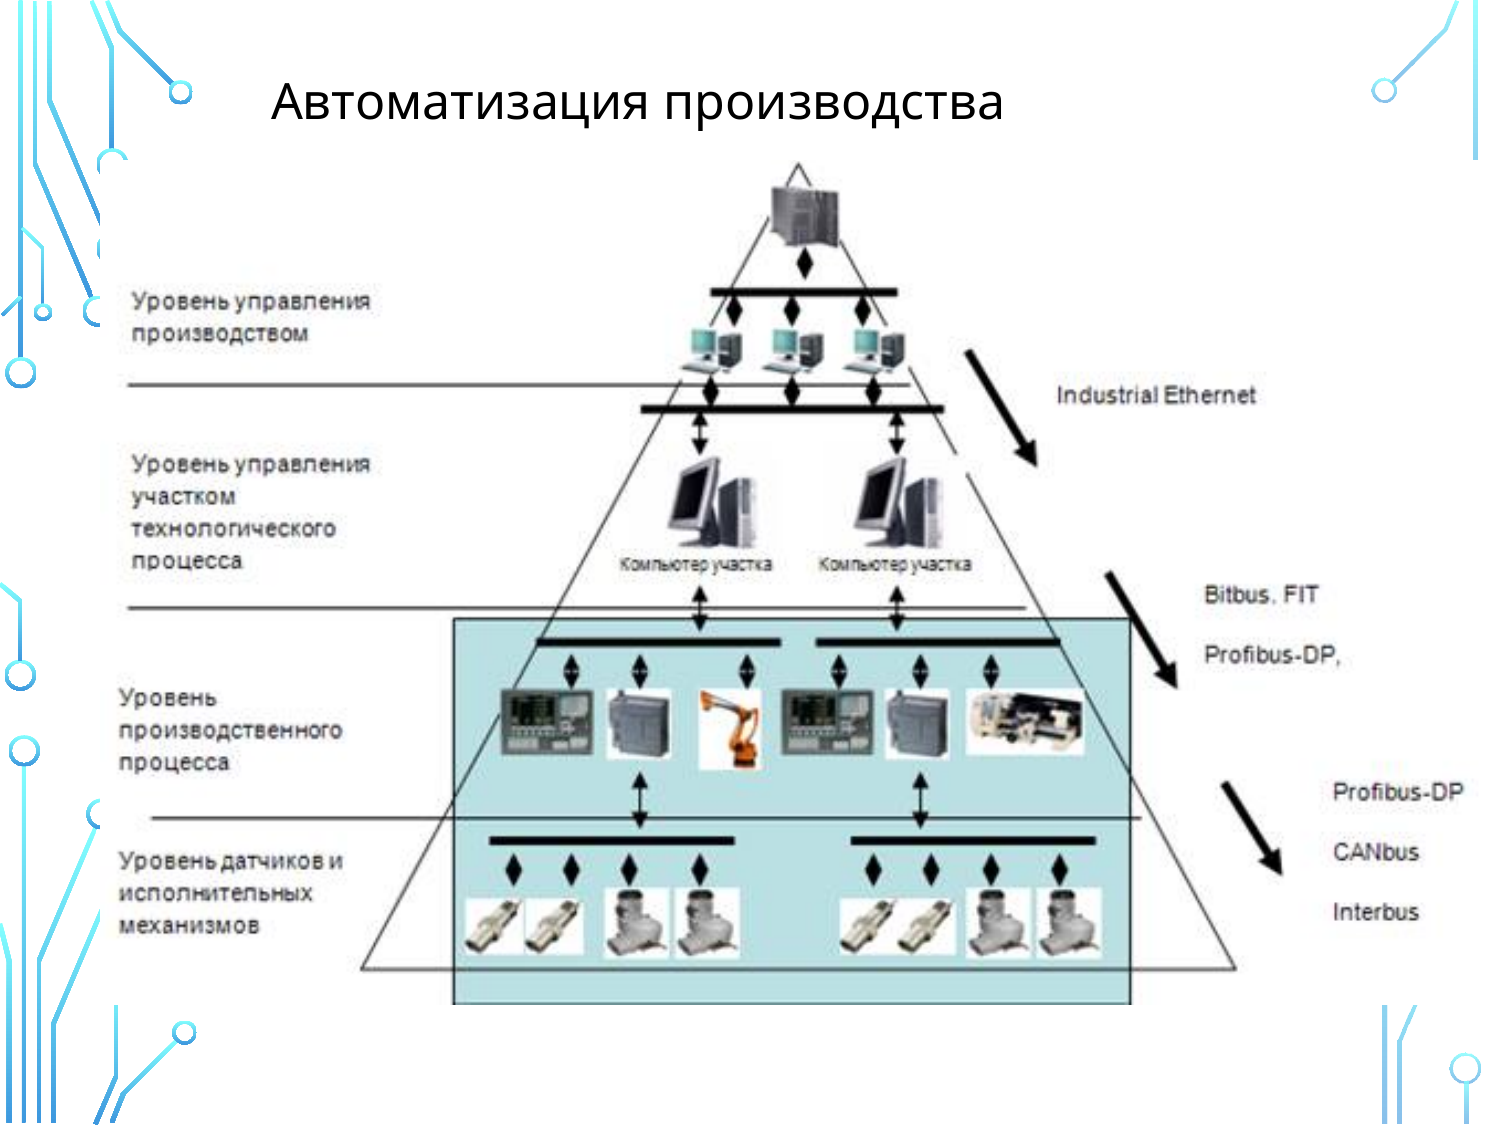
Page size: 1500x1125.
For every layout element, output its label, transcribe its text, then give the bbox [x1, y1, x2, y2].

picture [100, 160, 1481, 1005]
text_box Автоматизация производства [256, 49, 1244, 160]
